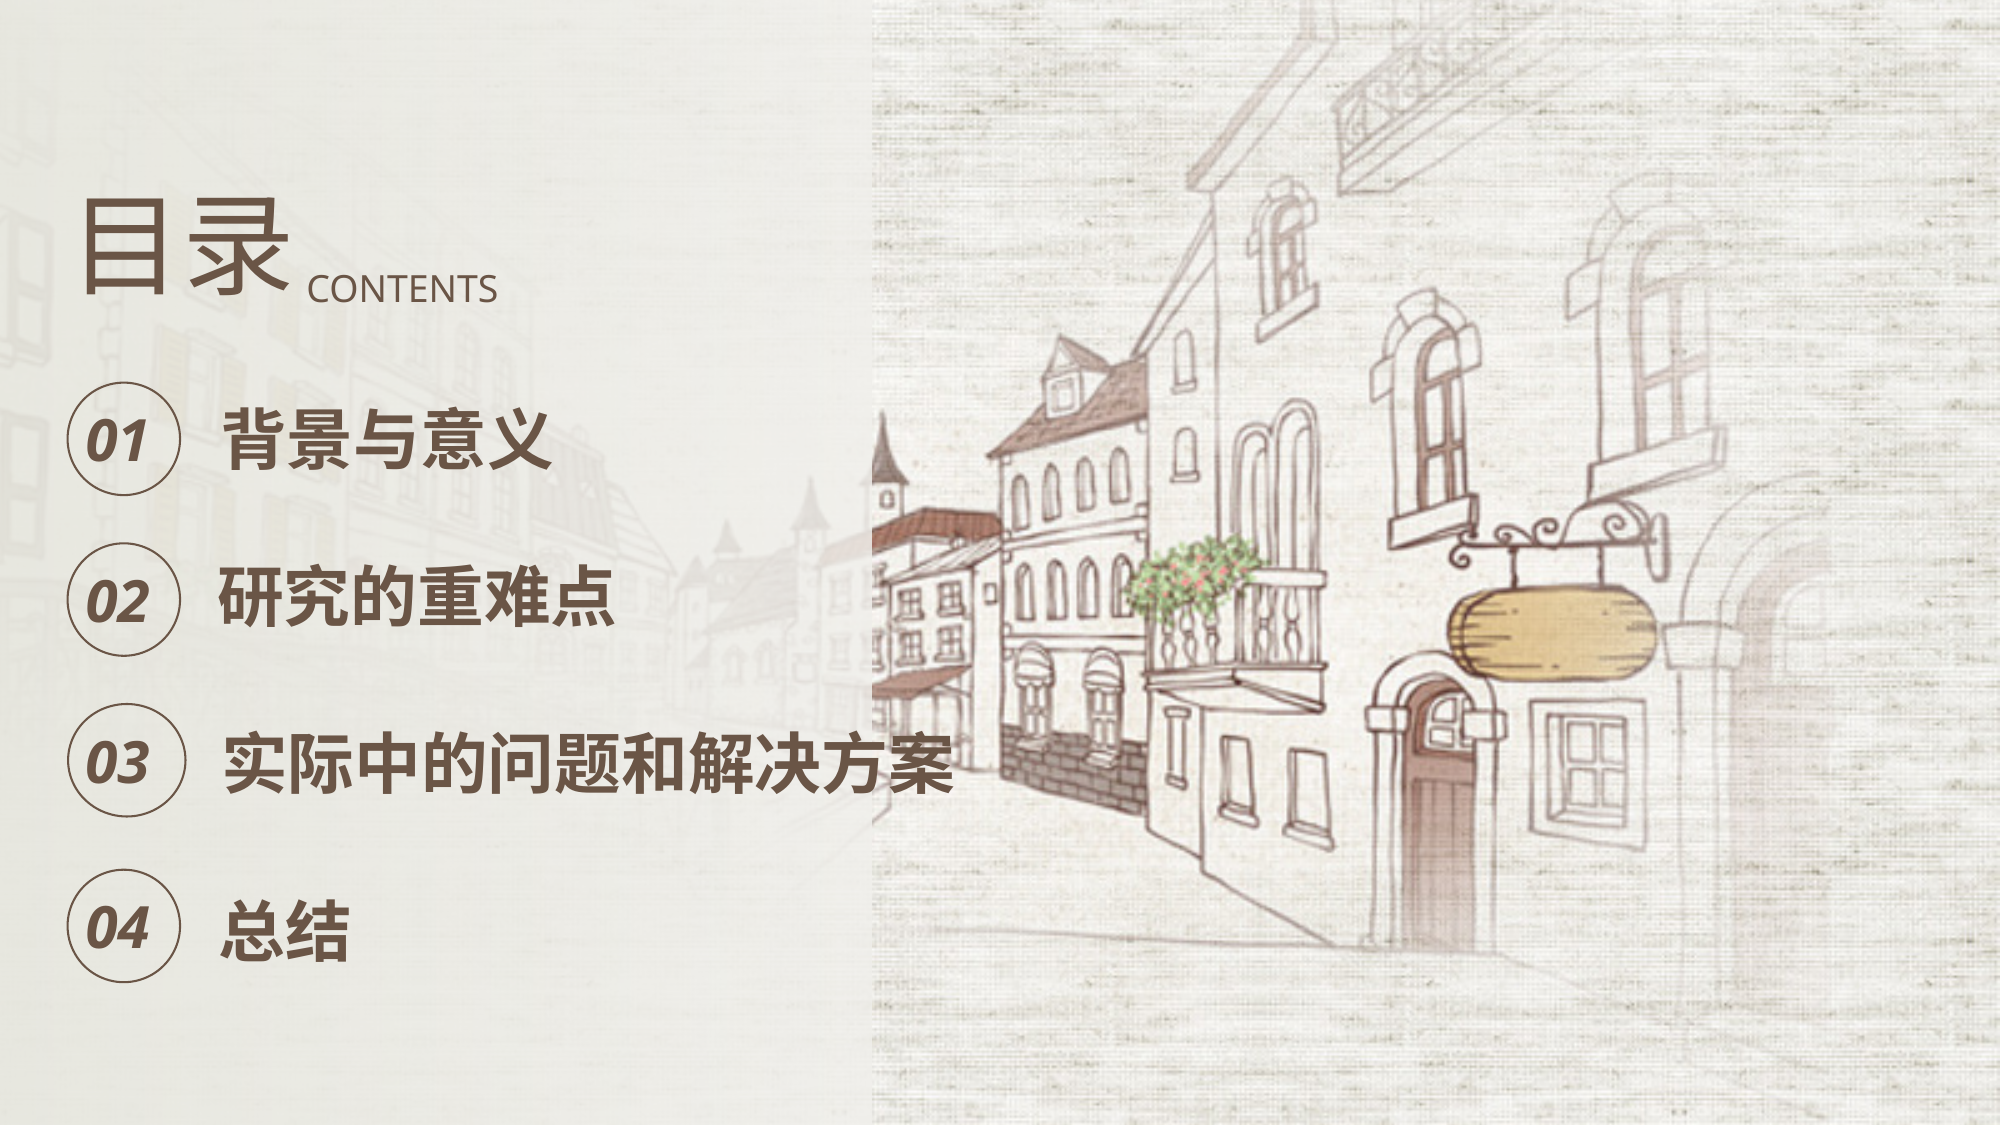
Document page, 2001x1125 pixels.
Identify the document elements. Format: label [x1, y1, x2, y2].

picture [872, 0, 2000, 1125]
text_box [54, 703, 1005, 817]
text_box [54, 166, 587, 318]
text_box [0, 869, 572, 983]
text_box [54, 543, 704, 656]
text_box [54, 382, 673, 496]
